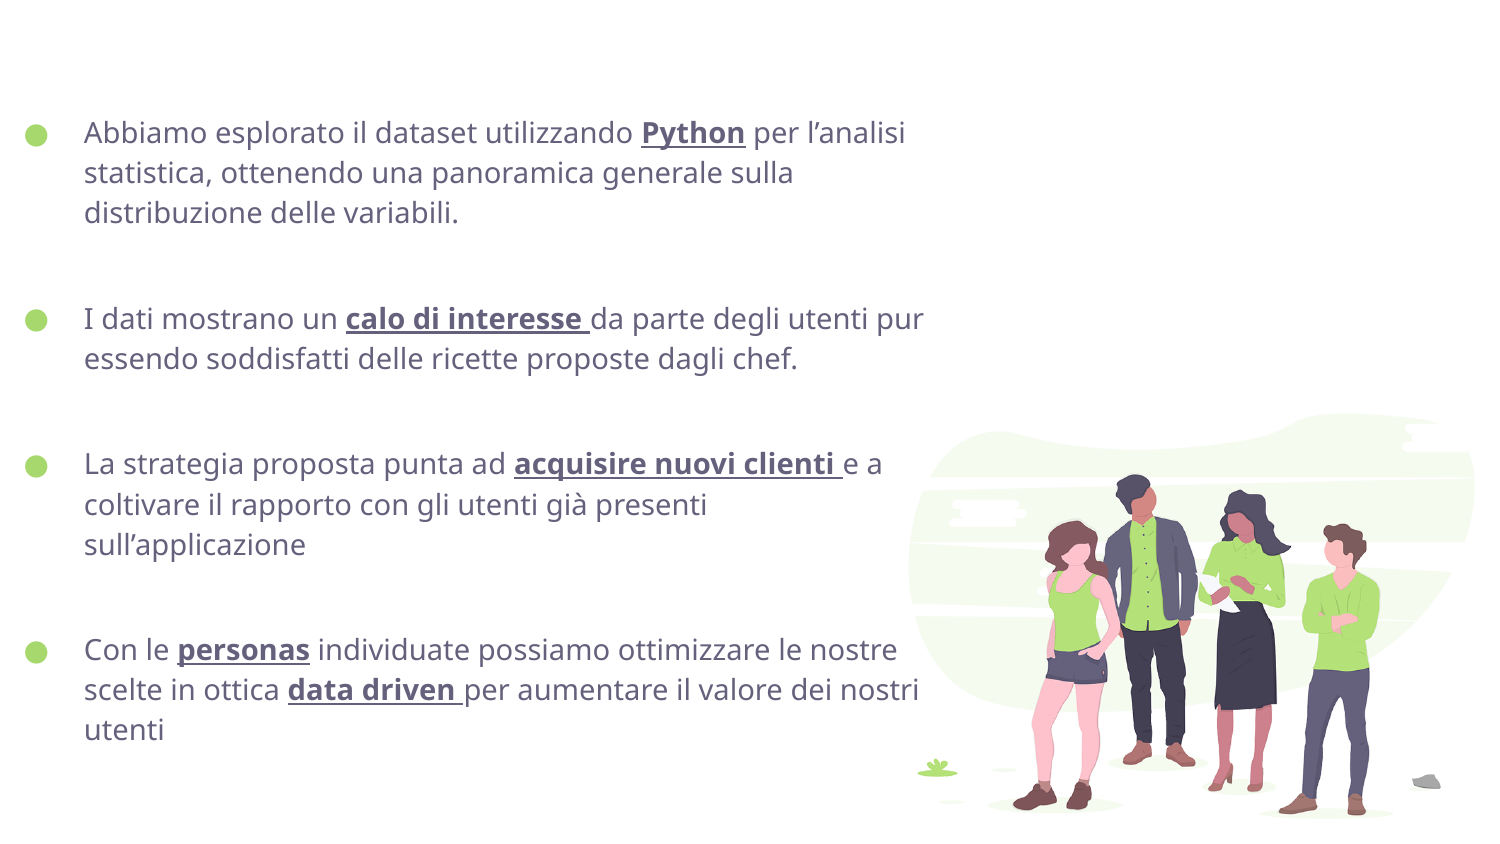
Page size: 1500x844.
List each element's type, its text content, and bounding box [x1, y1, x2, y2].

picture [908, 413, 1475, 819]
list Abbiamo esplorato il dataset utilizzando Python per l’analisi statistica, ottenendo una panoramica generale sulla distribuzione delle variabili. I dati mostrano un calo di interesse da parte degli utenti pur essendo soddisfatti delle ricette proposte dagli chef. La strategia proposta punta ad acquisire nuovi clienti e a coltivare il rapporto con gli utenti già presenti sull’applicazione Con le personas individuate possiamo ottimizzare le nostre scelte in ottica data driven per aumentare il valore dei nostri utenti [8, 41, 936, 662]
